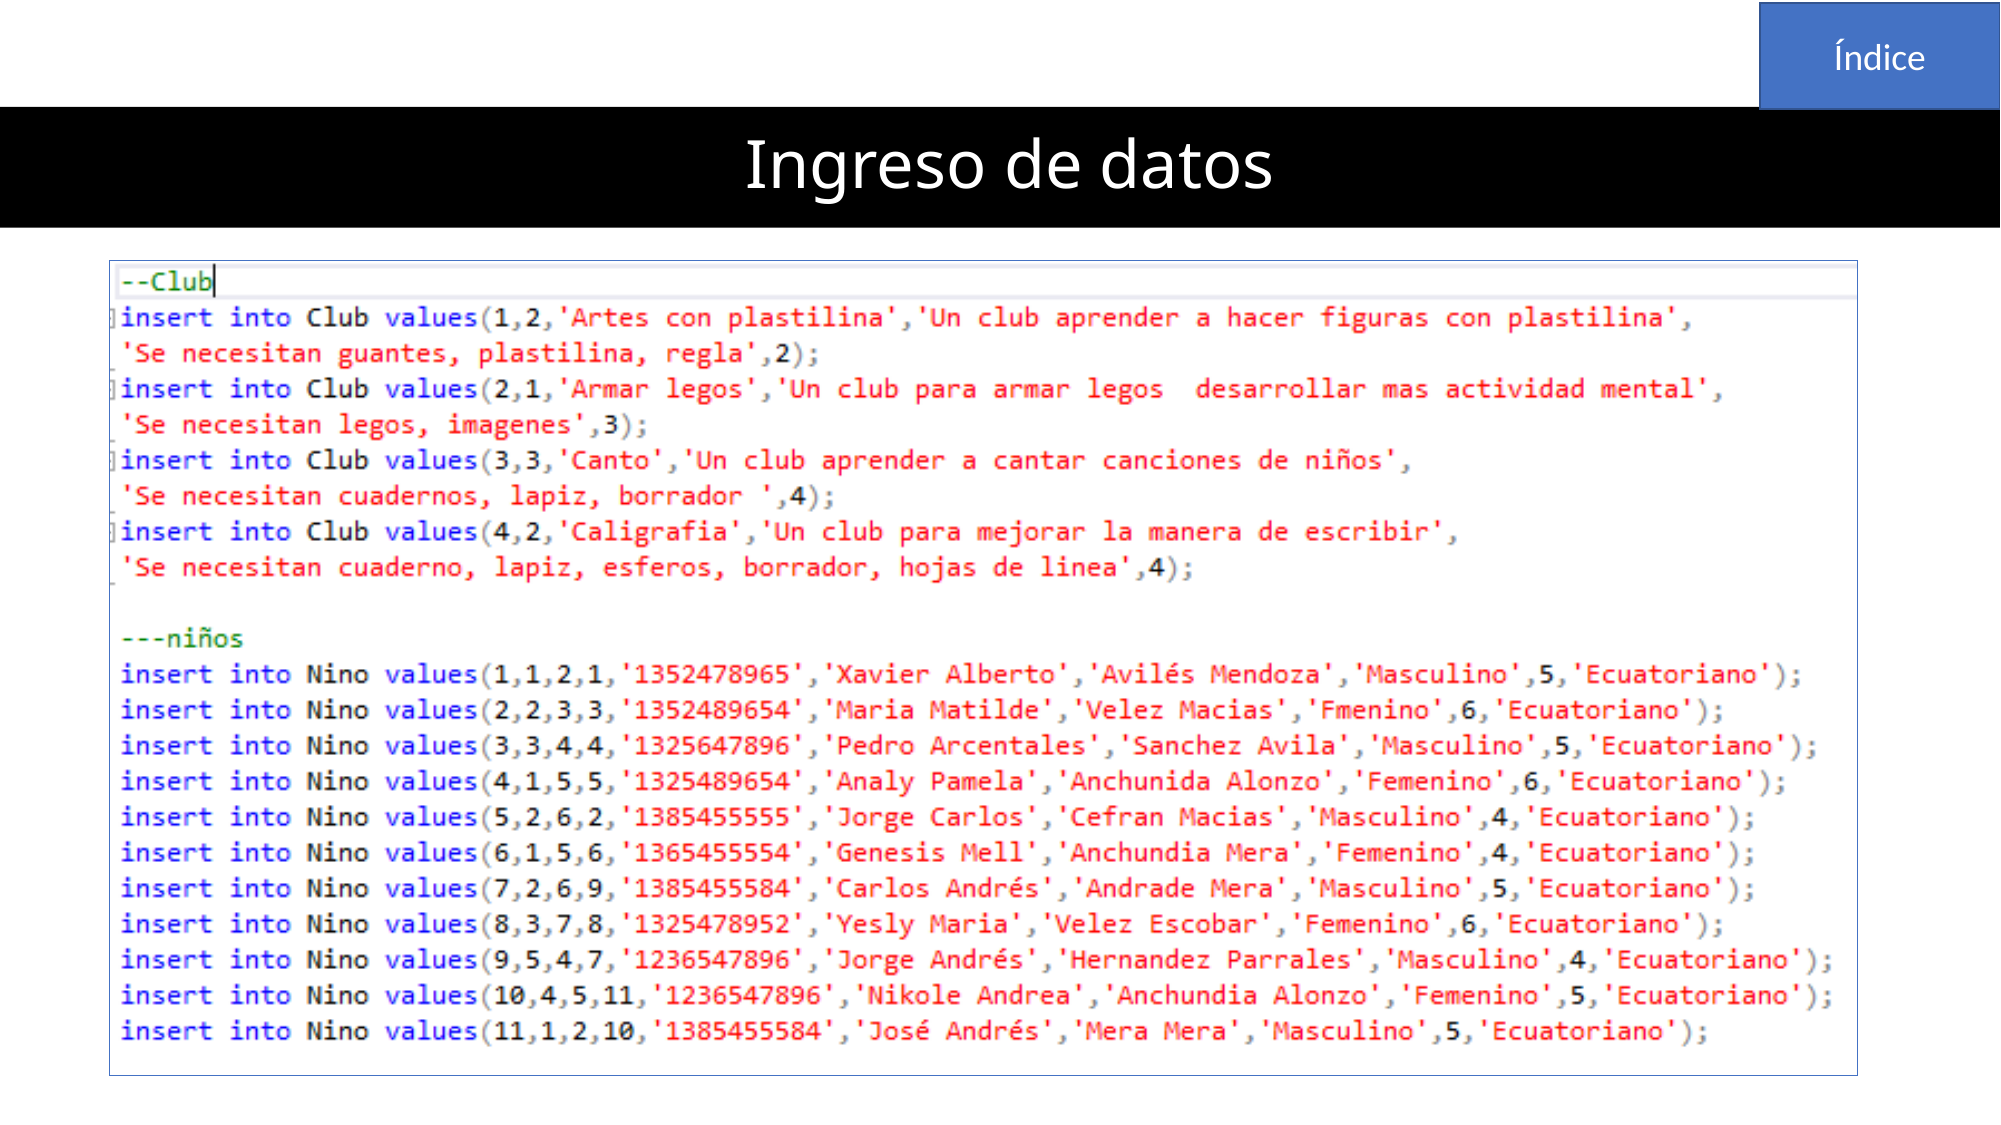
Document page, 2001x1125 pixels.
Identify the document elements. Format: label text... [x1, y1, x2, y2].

text_box Índice [1759, 2, 2000, 110]
title Ingreso de datos [91, 105, 1931, 228]
picture [109, 260, 1858, 1076]
text_box [0, 106, 2000, 229]
